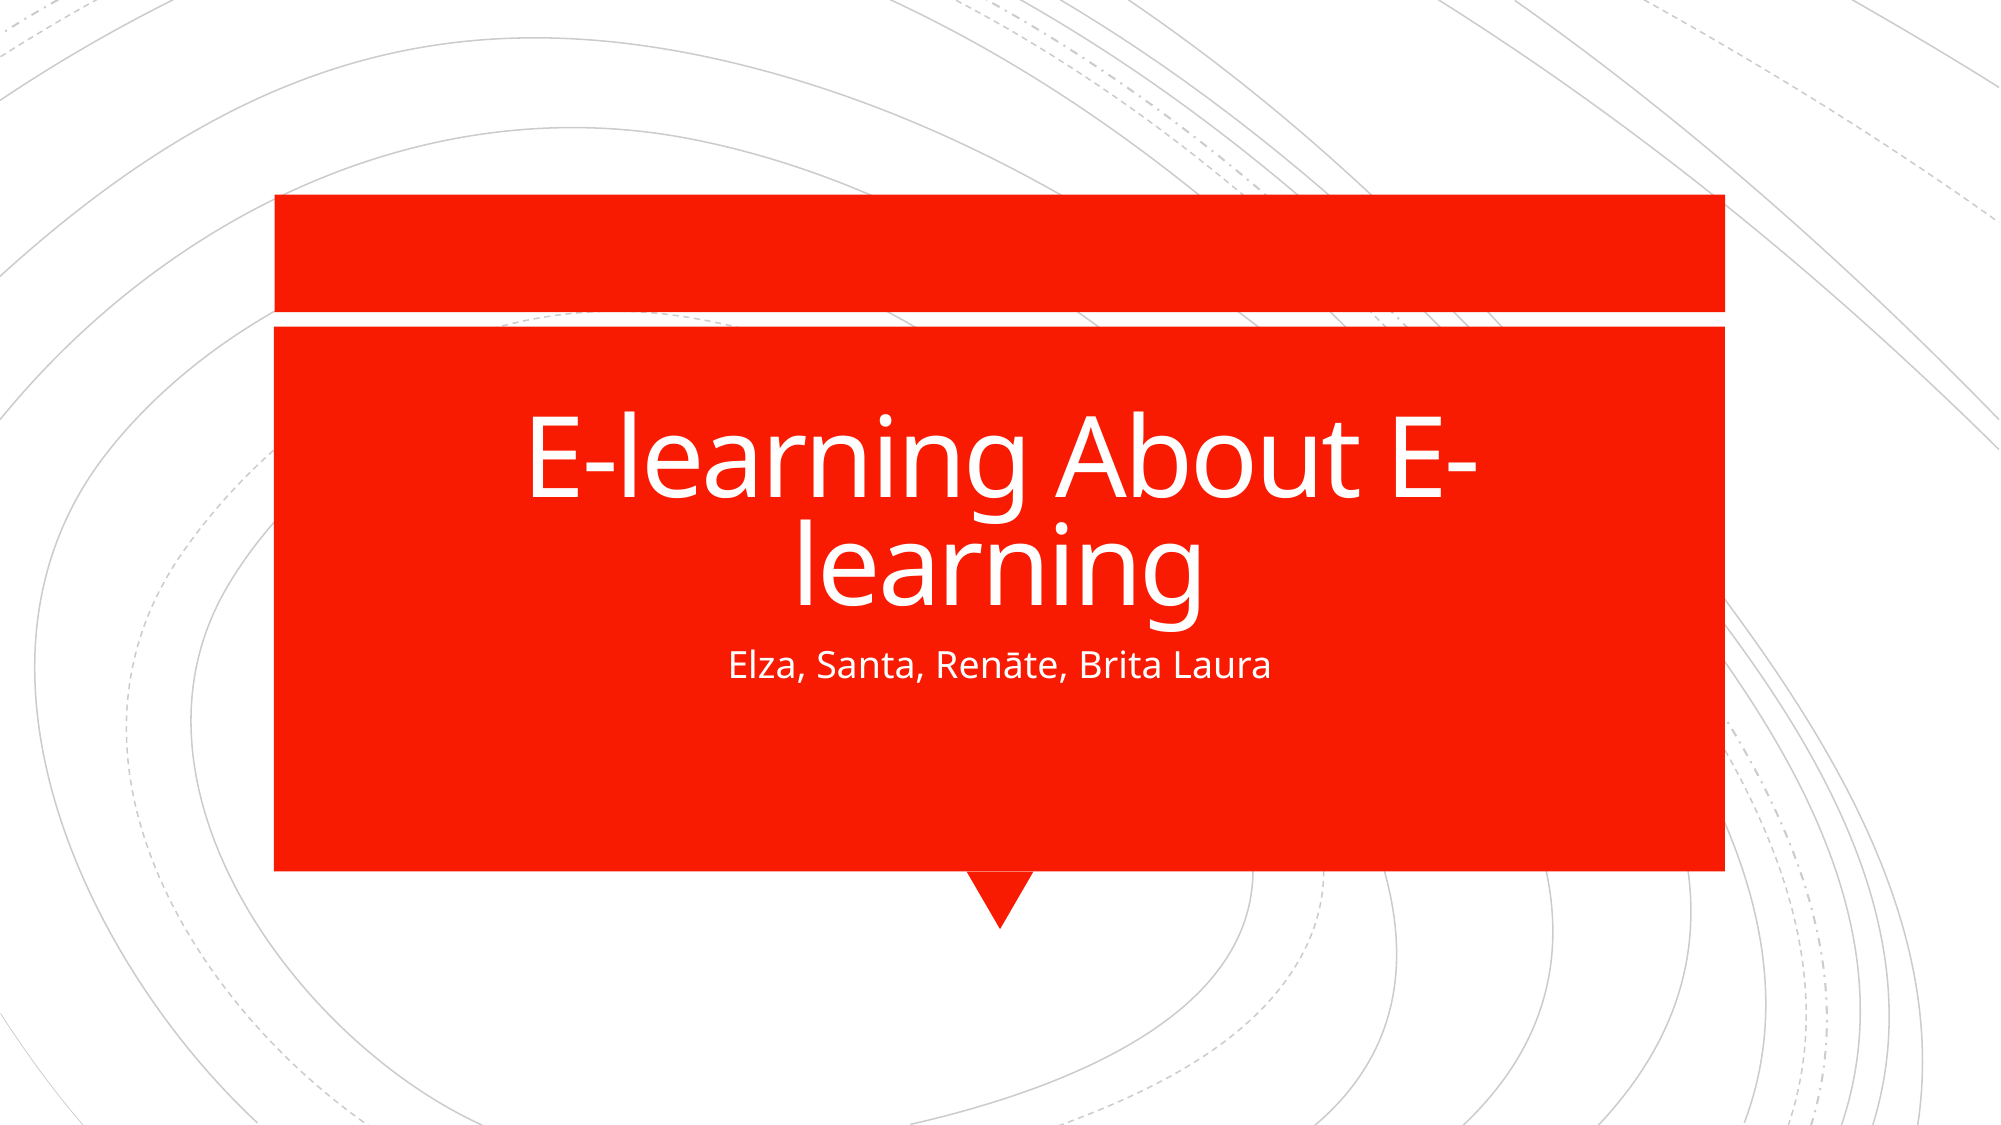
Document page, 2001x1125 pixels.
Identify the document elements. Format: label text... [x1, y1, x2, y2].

title E-learning About E-learning [288, 340, 1713, 628]
subtitle Elza, Santa, Renāte, Brita Laura [288, 640, 1712, 858]
